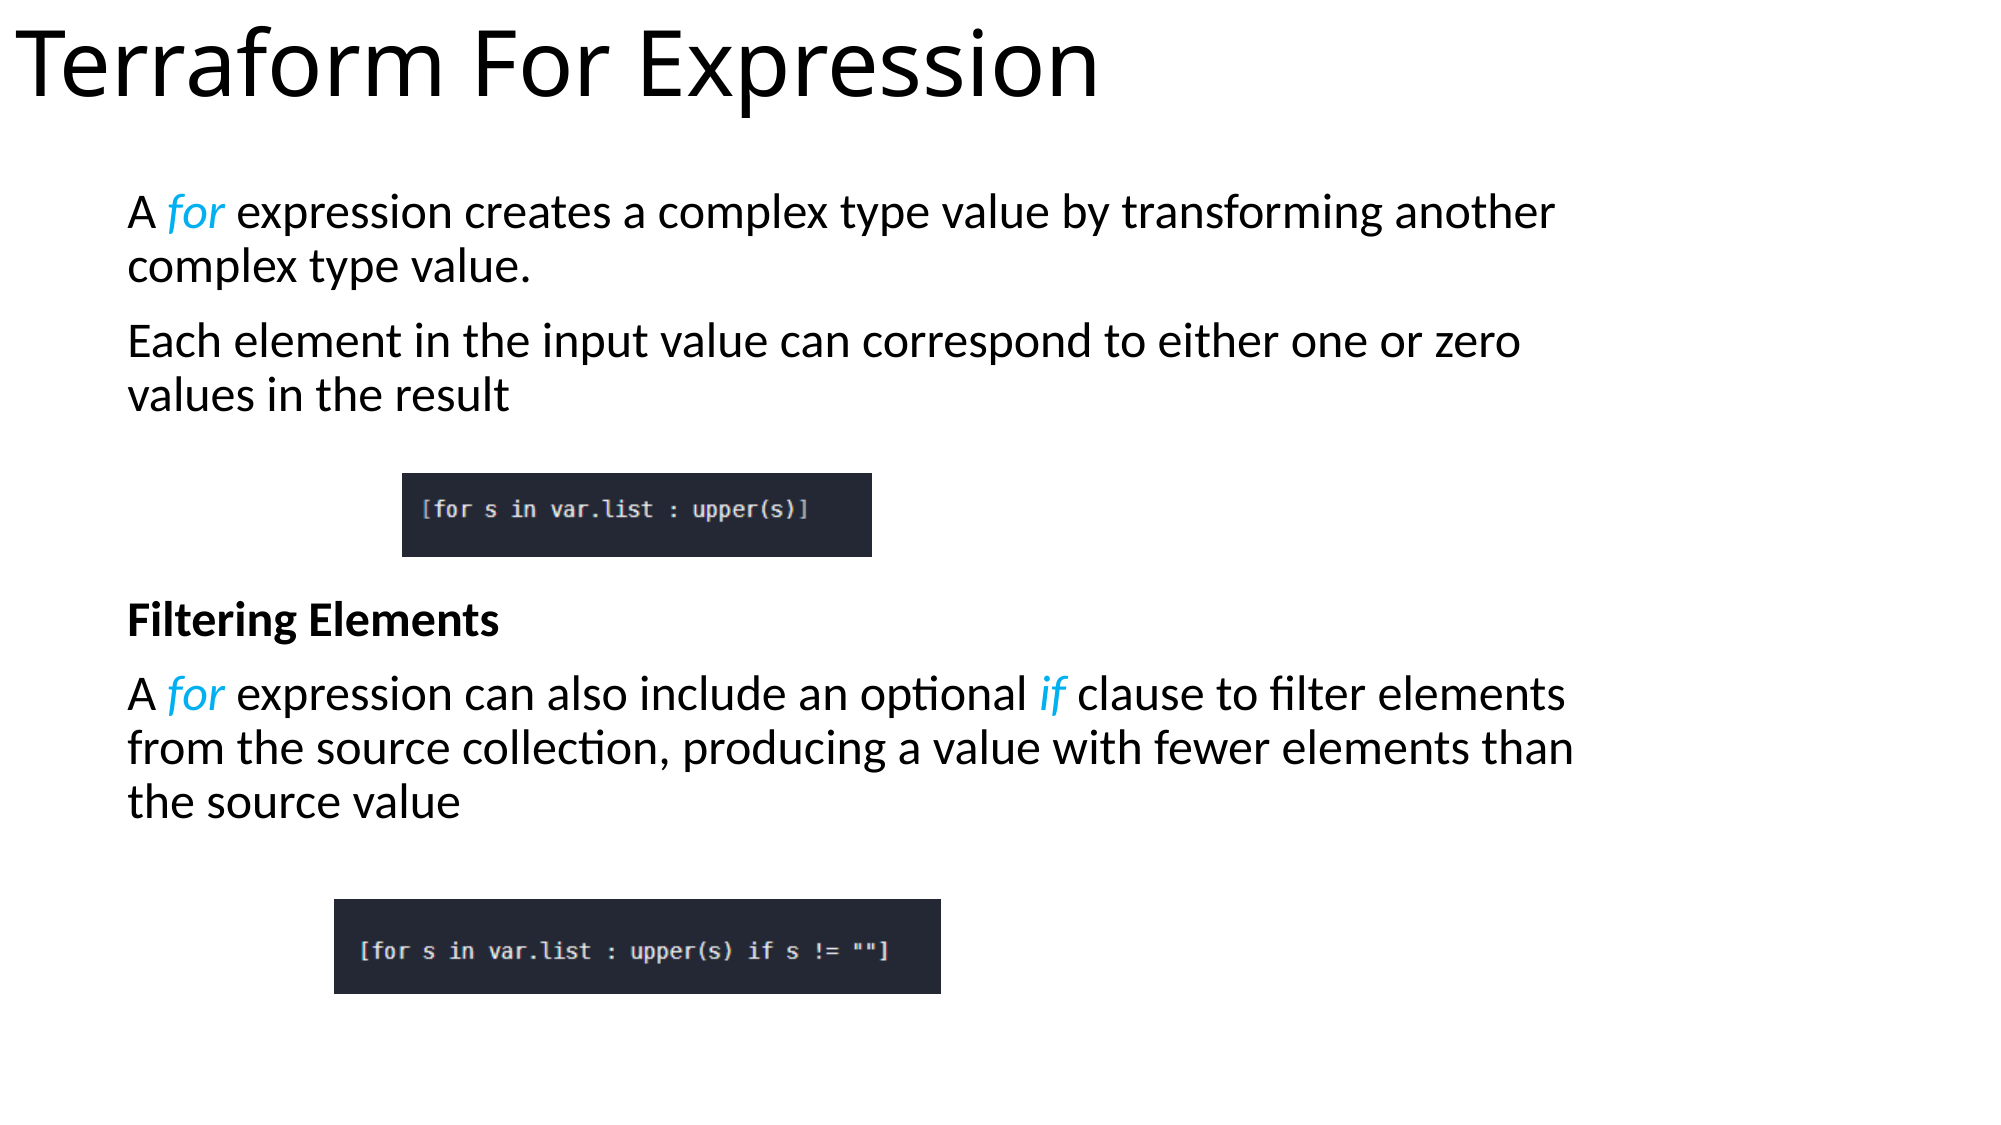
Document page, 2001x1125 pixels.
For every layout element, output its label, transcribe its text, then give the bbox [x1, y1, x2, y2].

list A for expression creates a complex type value by transforming another complex type value. Each element in the input value can correspond to either one or zero values in the result Filtering Elements A for expression can also include an optional if clause to filter elements from the source collection, producing a value with fewer elements than the source value [112, 178, 1613, 431]
picture [402, 473, 872, 557]
title Terraform For Expression [0, 0, 1725, 135]
picture [334, 899, 941, 994]
